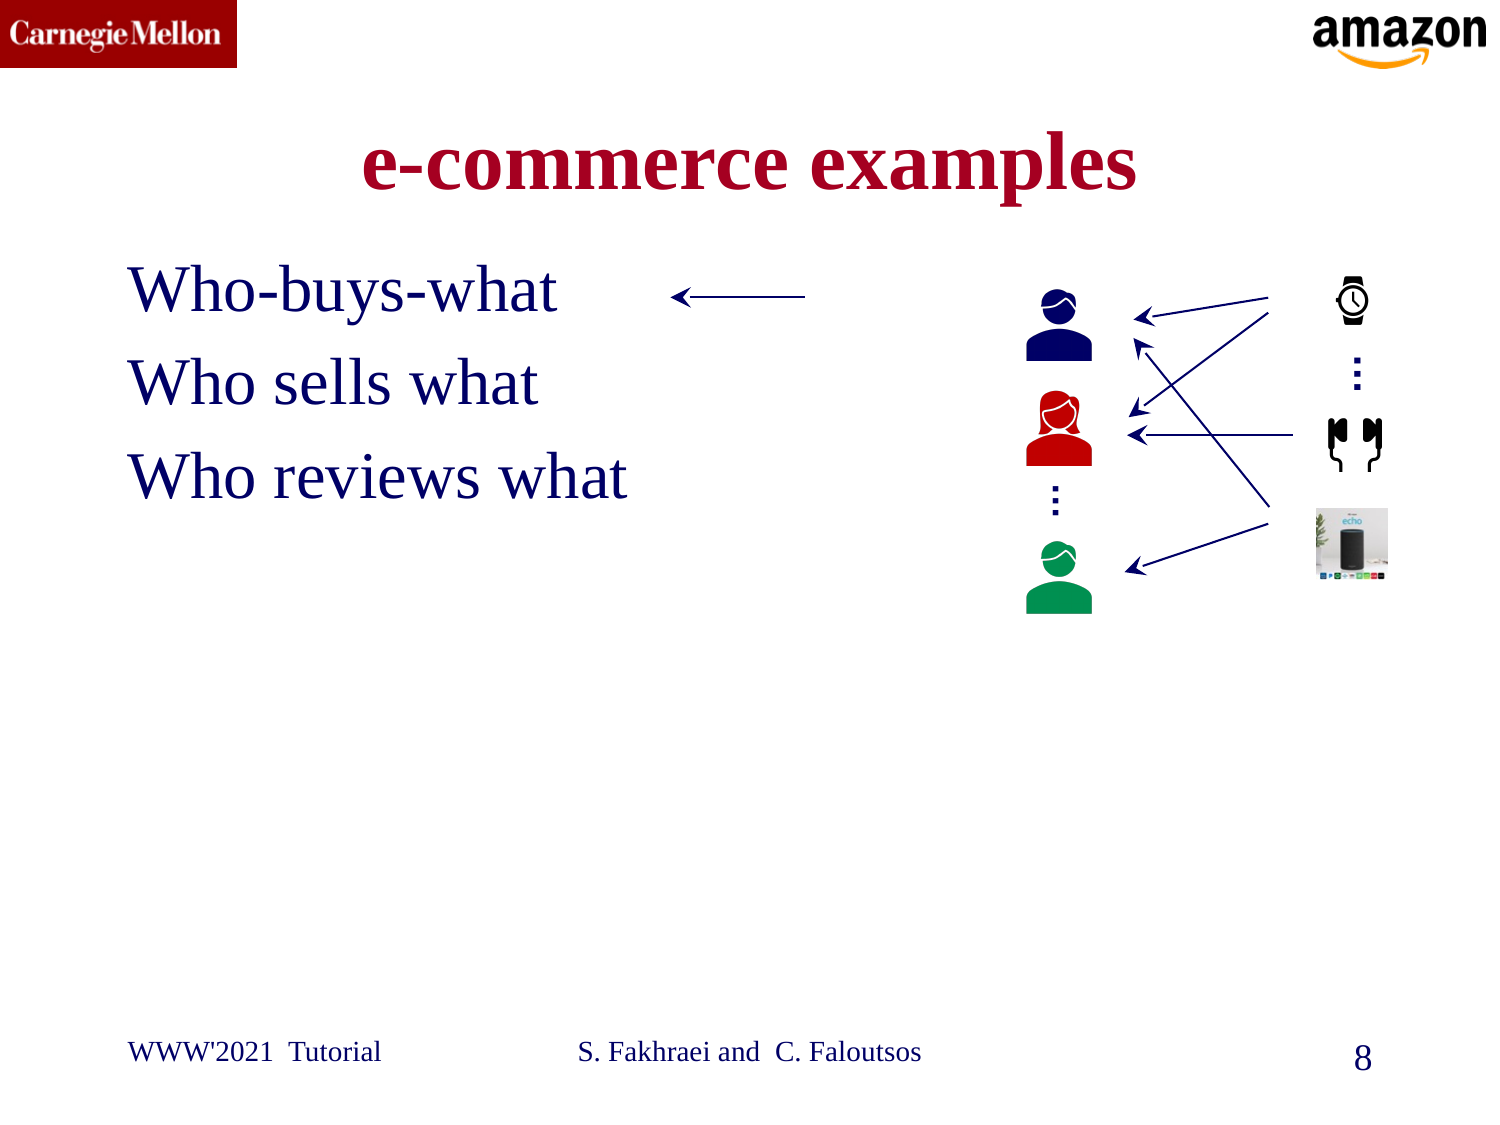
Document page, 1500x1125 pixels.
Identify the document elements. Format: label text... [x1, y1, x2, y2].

picture [1313, 16, 1486, 69]
list Who-buys-what Who sells what Who reviews what [112, 237, 1388, 1001]
picture [0, 0, 237, 68]
slide_number WWW'2021 Tutorial [112, 1024, 426, 1101]
slide_number 8 [1074, 1024, 1388, 1101]
title e-commerce examples [112, 99, 1388, 213]
footer S. Fakhraei and C. Faloutsos [512, 1024, 988, 1101]
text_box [888, 274, 1404, 628]
